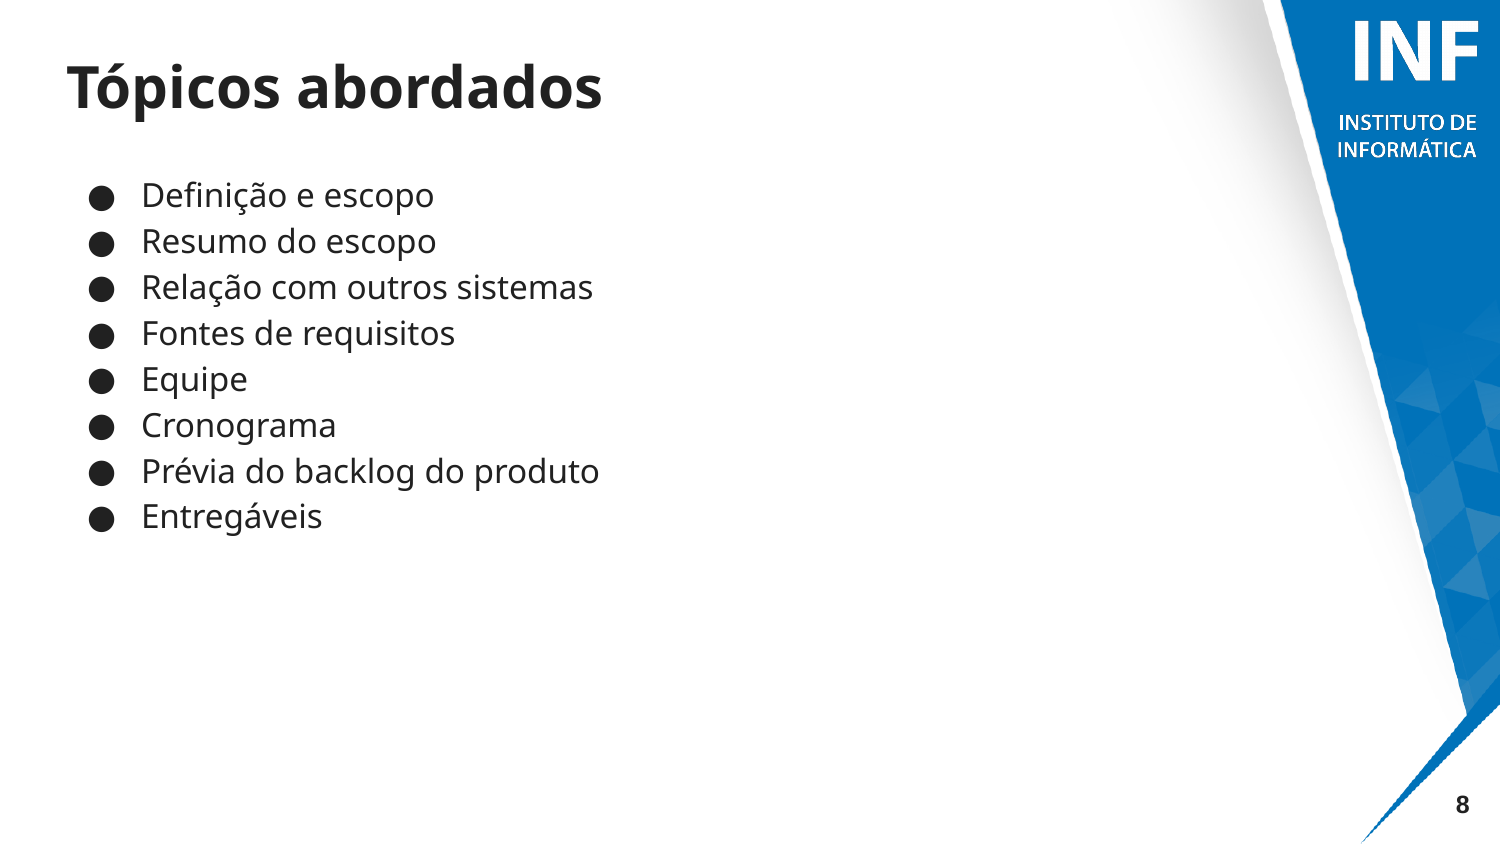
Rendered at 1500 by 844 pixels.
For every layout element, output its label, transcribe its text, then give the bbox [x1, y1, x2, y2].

title Tópicos abordados [51, 35, 1273, 142]
slide_number ‹#› [1394, 771, 1485, 837]
picture [0, 0, 1500, 844]
list Definição e escopo Resumo do escopo Relação com outros sistemas Fontes de requisitos Equipe Cronograma Prévia do backlog do produto Entregáveis [51, 153, 1310, 659]
